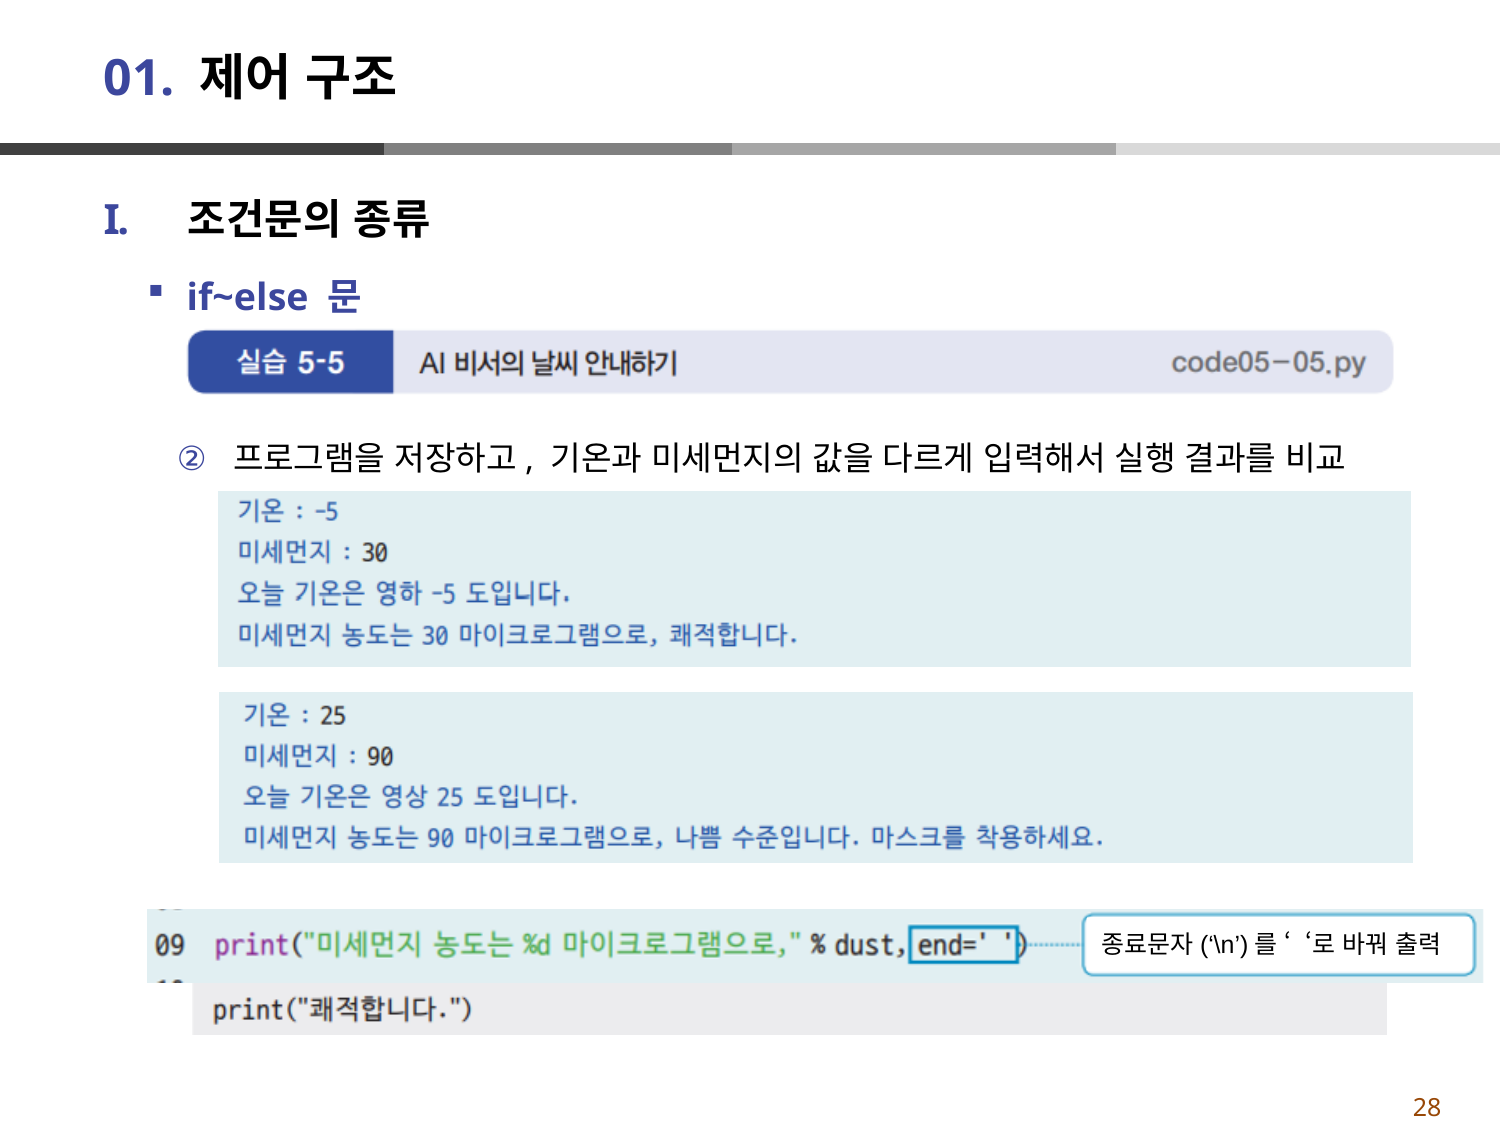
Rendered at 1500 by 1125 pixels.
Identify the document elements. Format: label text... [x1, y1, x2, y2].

list 조건문의 종류 if~else 문 프로그램을 저장하고, 기온과 미세먼지의 값을 다르게 입력해서 실행 결과를 비교 [88, 160, 1471, 1060]
picture [218, 491, 1411, 667]
picture [218, 692, 1414, 864]
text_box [147, 908, 1486, 1036]
title 01. 제어 구조 [88, 30, 1400, 121]
picture [183, 326, 1400, 399]
